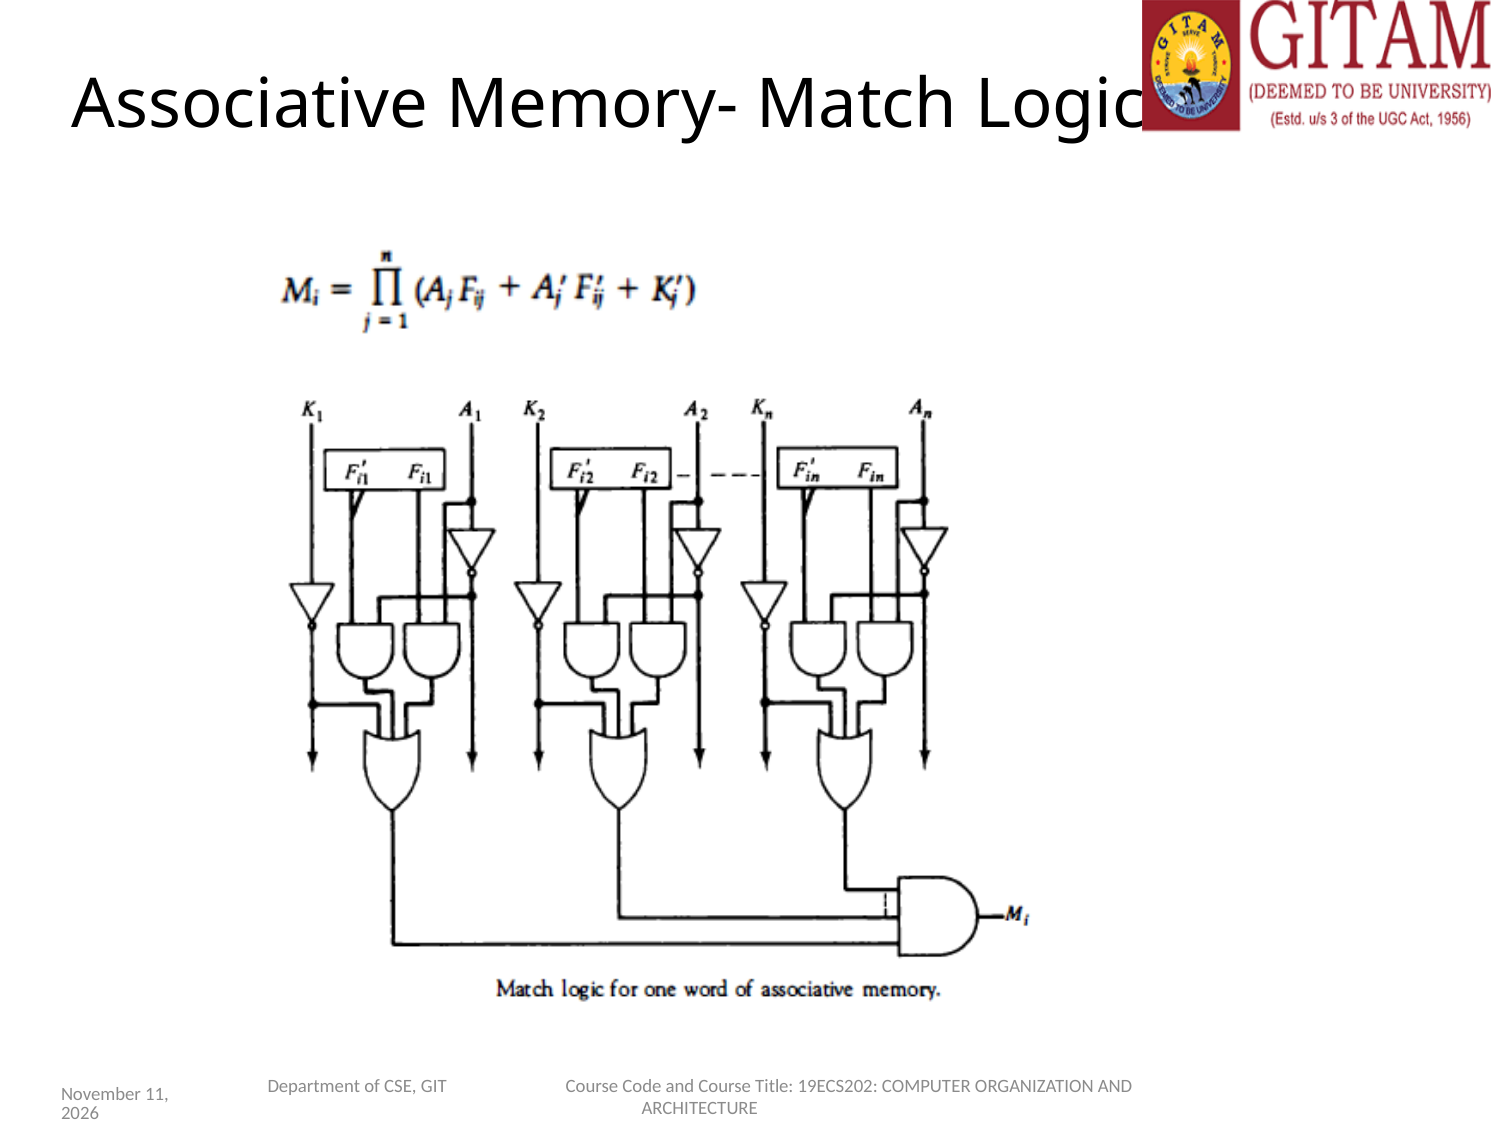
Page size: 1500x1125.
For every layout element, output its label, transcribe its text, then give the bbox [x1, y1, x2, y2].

picture [276, 244, 700, 345]
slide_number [45, 1063, 194, 1123]
title Associative Memory- Match Logic [24, 15, 1193, 195]
footer Department of CSE, GIT Course Code and Course Title: 19ECS202: COMPUTER ORGANIZATION AND ARCHITECTURE [238, 1067, 1161, 1125]
picture [276, 394, 1038, 1007]
picture [1142, 0, 1499, 134]
